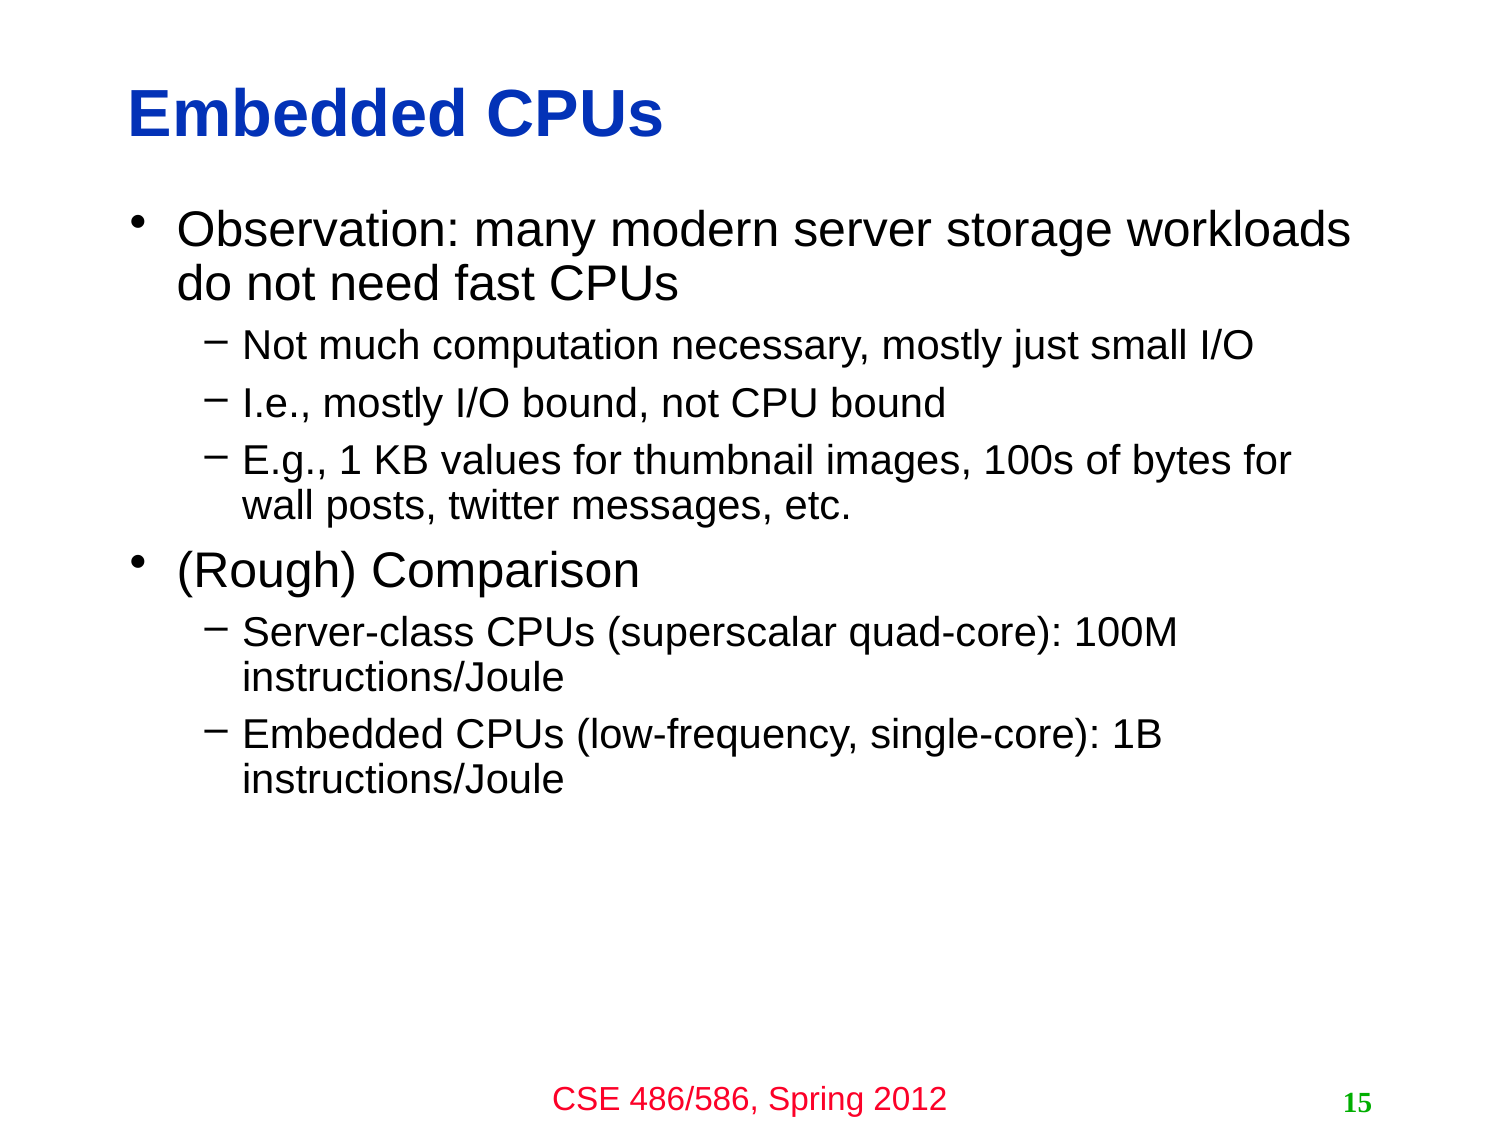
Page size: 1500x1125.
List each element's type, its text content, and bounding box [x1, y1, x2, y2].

title Embedded CPUs [112, 53, 1310, 176]
slide_number 15 [1074, 1076, 1388, 1125]
list Observation: many modern server storage workloads do not need fast CPUs Not much computation necessary, mostly just small I/O I.e., mostly I/O bound, not CPU bound E.g., 1 KB values for thumbnail images, 100s of bytes for wall posts, twitter messages, etc. (Rough) Comparison Server-class CPUs (superscalar quad-core): 100M instructions/Joule Embedded CPUs (low-frequency, single-core): 1B instructions/Joule [114, 195, 1376, 1005]
